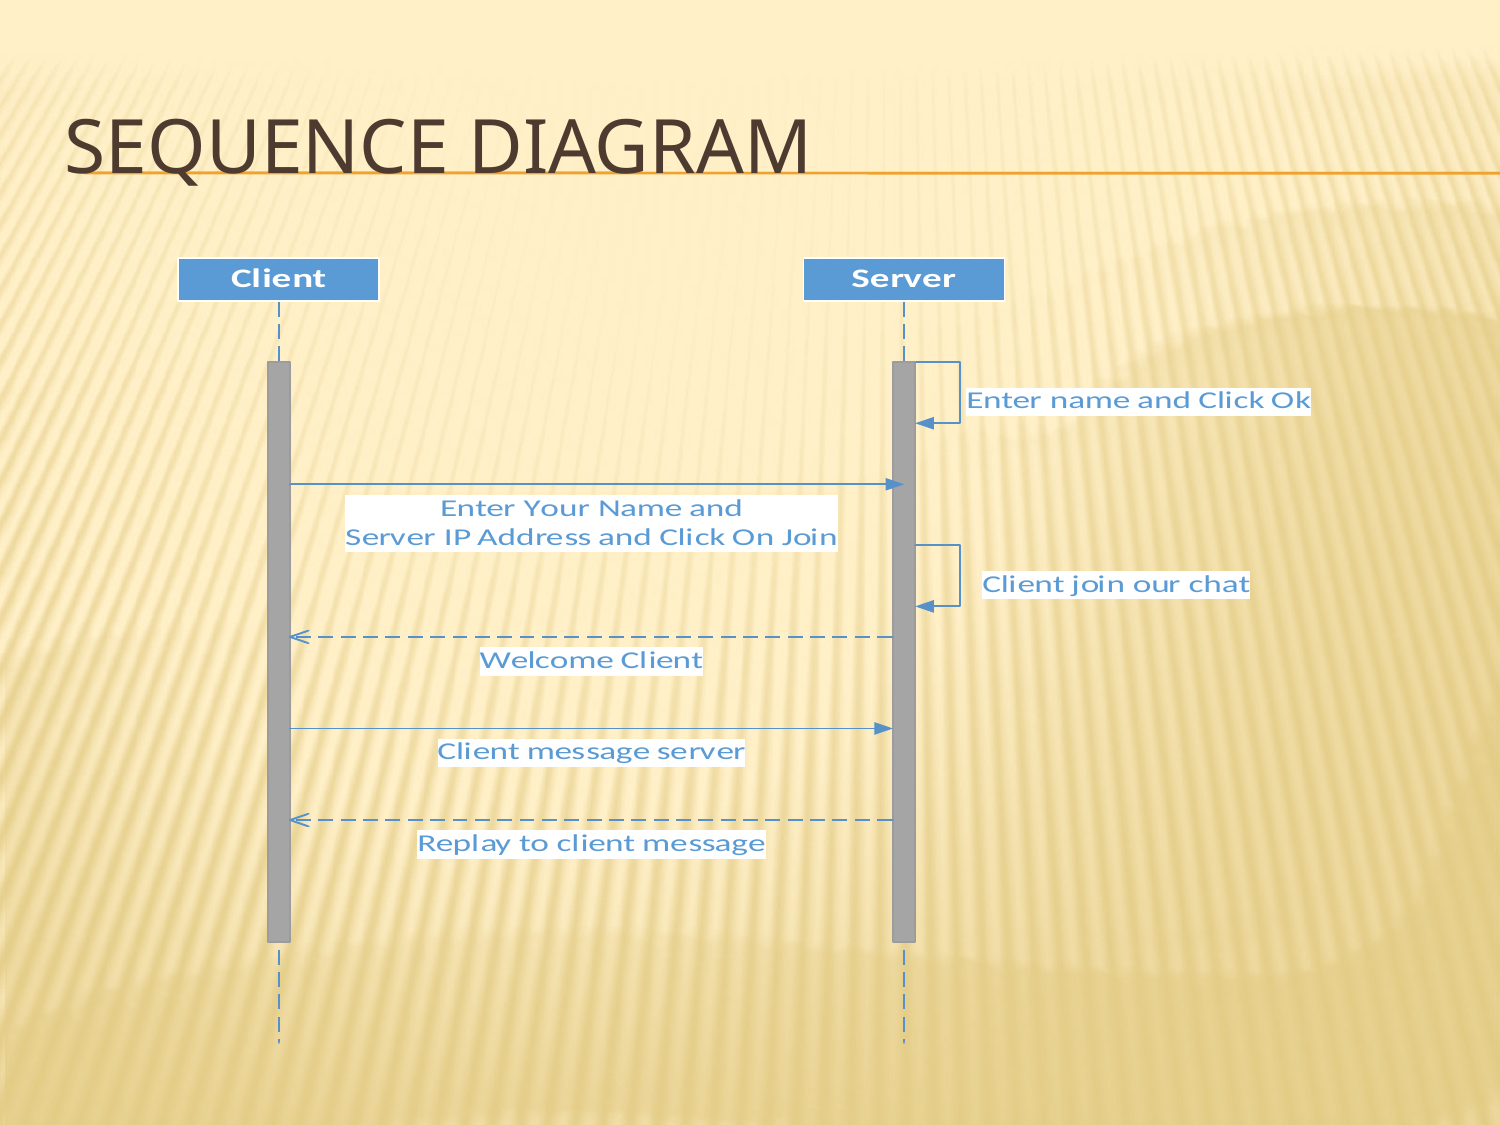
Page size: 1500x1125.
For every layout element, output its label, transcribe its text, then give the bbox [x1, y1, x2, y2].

title Sequence Diagram [50, 75, 1475, 213]
picture [174, 249, 1326, 1074]
